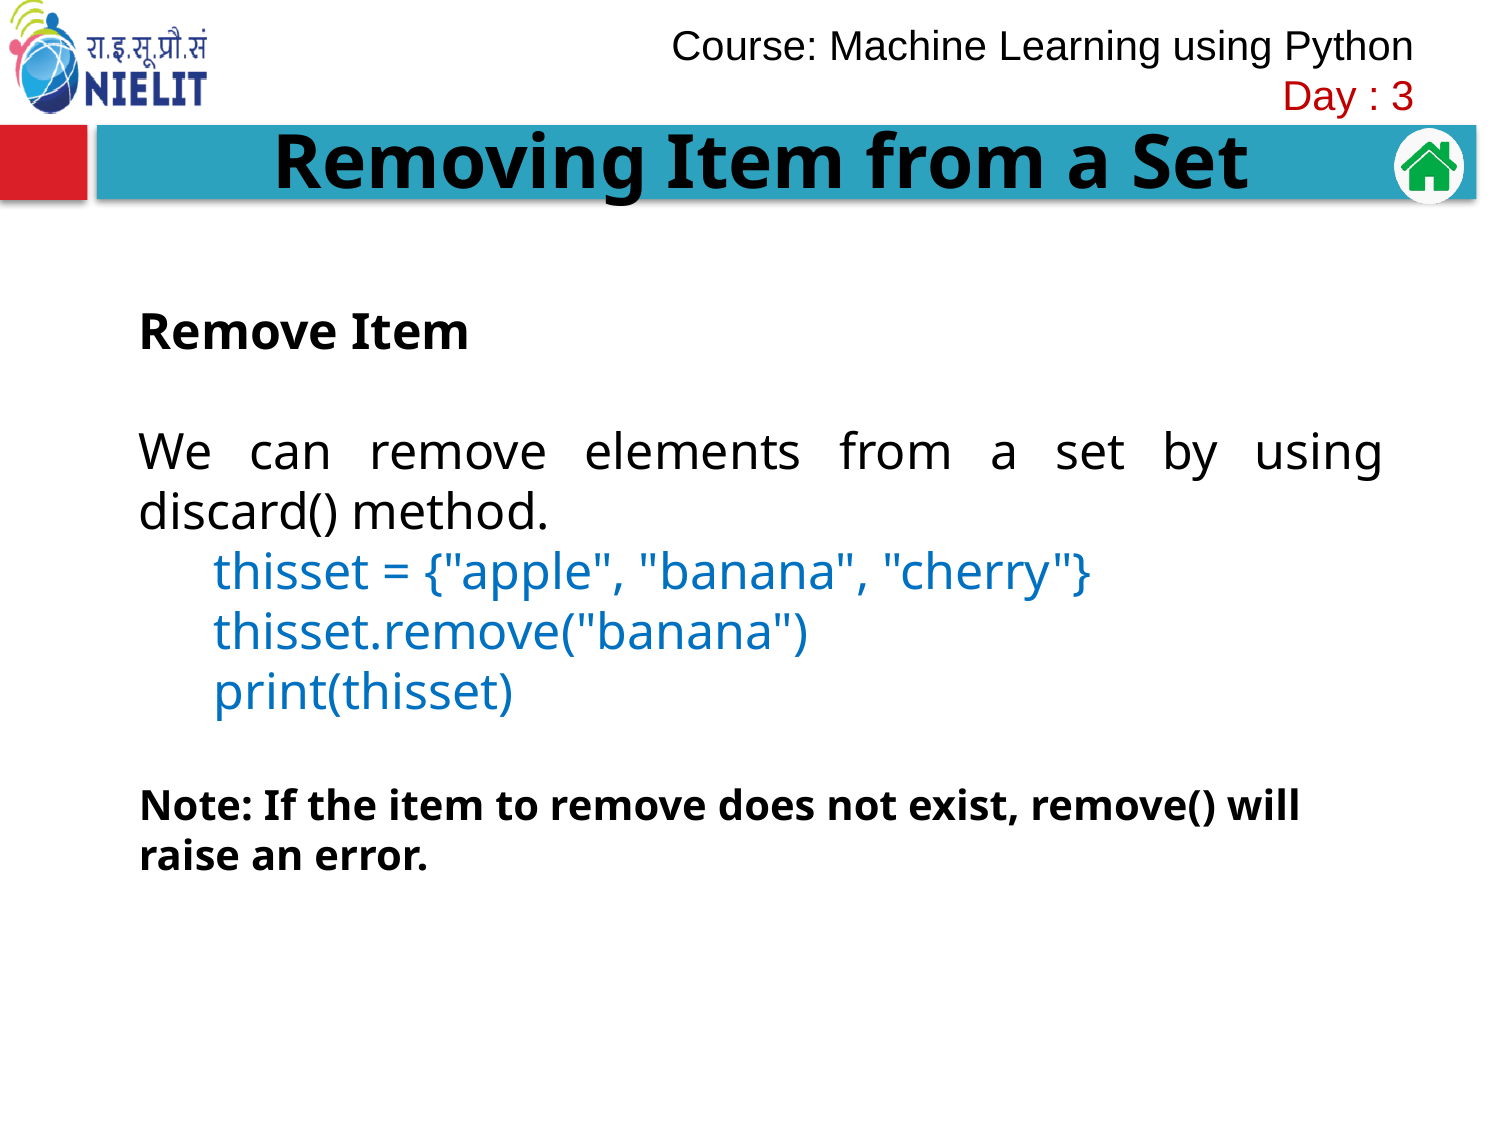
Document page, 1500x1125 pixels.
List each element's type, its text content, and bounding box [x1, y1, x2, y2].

picture [9, 0, 207, 114]
text_box Remove Item We can remove elements from a set by using discard() method. thisset = {"apple", "banana", "cherry"} thisset.remove("banana") print(thisset) Note: If the item to remove does not exist, remove() will raise an error. [123, 231, 1400, 887]
picture [1400, 128, 1464, 204]
text_box Removing Item from a Set [123, 106, 1400, 212]
